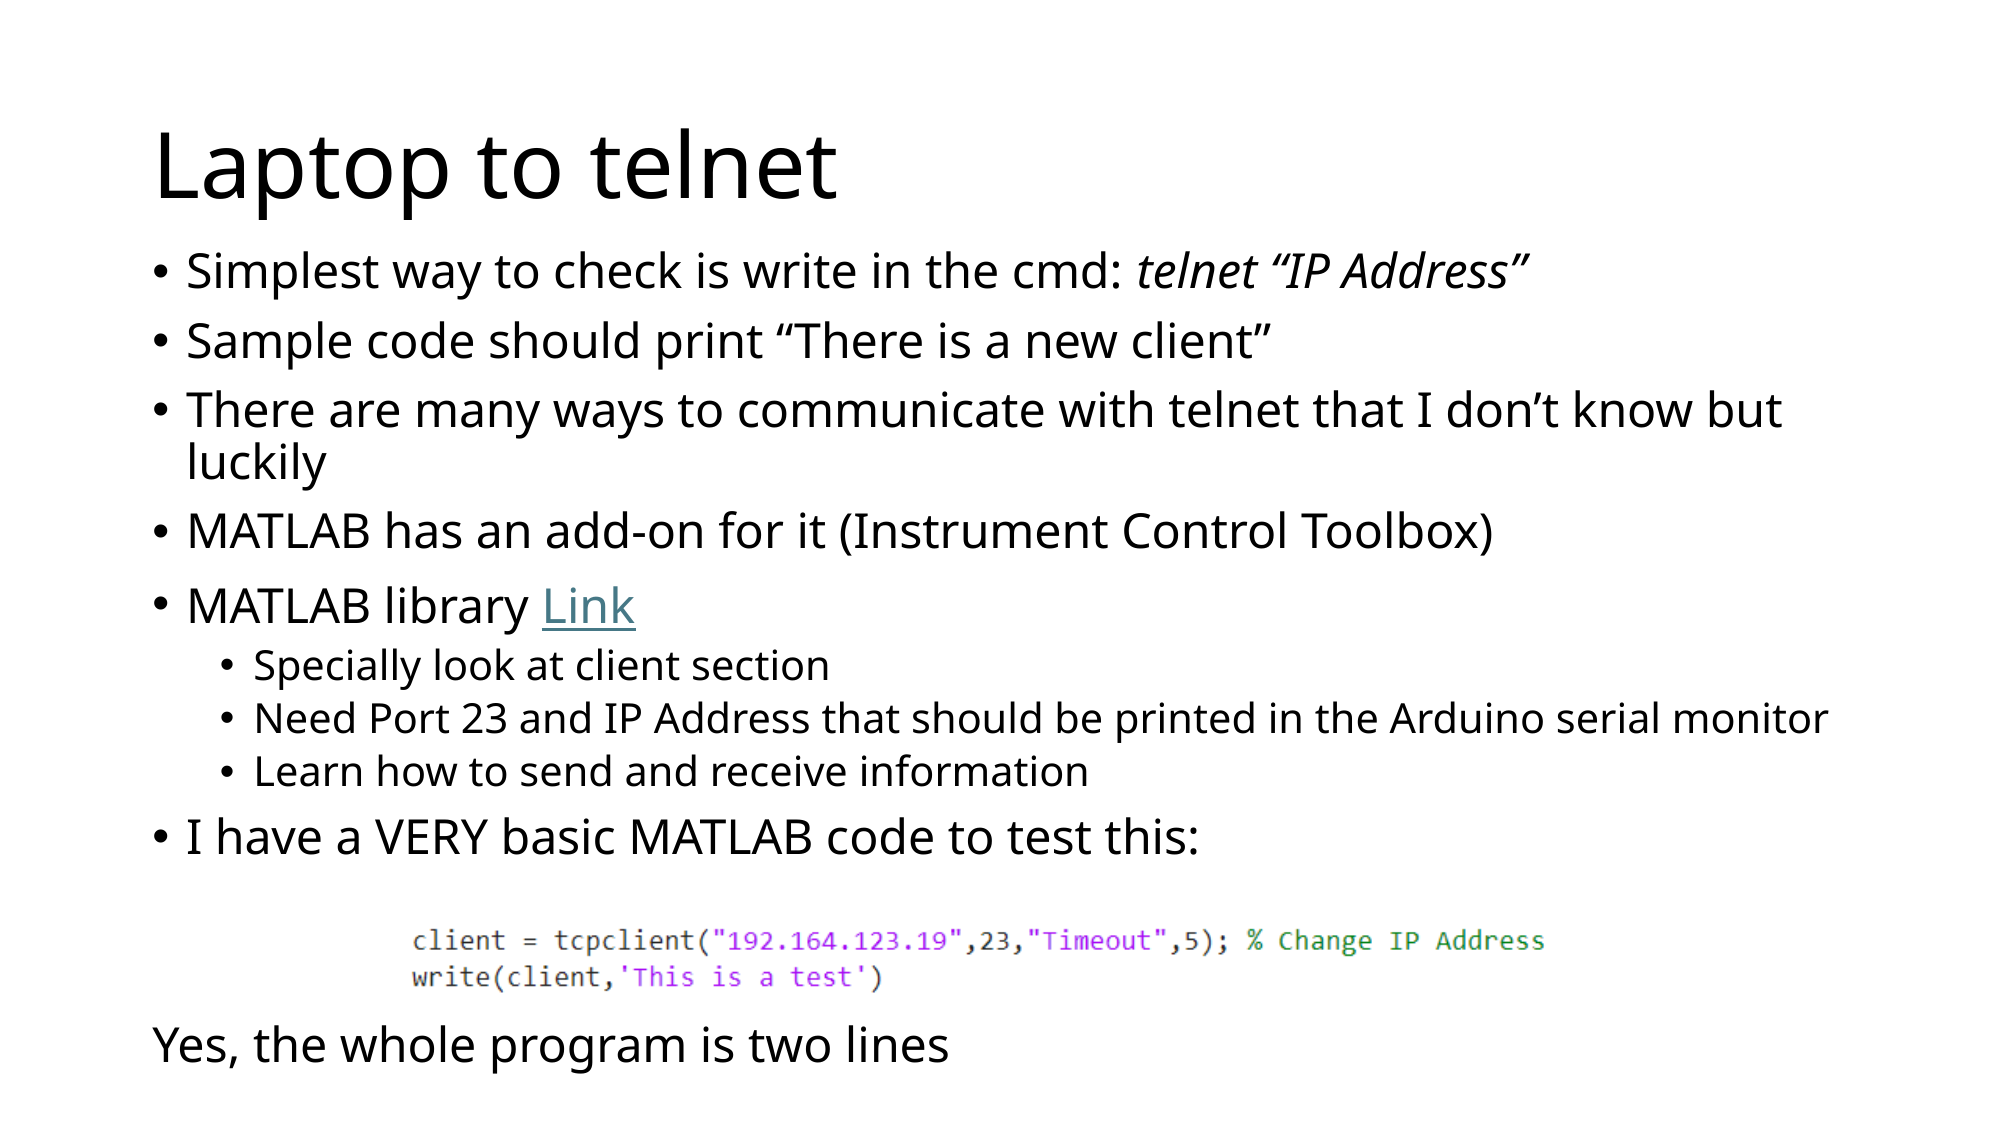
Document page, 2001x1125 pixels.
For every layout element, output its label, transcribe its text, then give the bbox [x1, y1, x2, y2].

title Laptop to telnet [137, 59, 1863, 239]
list Simplest way to check is write in the cmd: telnet “IP Address” Sample code should print “There is a new client” There are many ways to communicate with telnet that I don’t know but luckily MATLAB has an add-on for it (Instrument Control Toolbox) MATLAB library Link Specially look at client section Need Port 23 and IP Address that should be printed in the Arduino serial monitor Learn how to send and receive information I have a VERY basic MATLAB code to test this: Yes, the whole program is two lines [137, 239, 1863, 1125]
picture [402, 923, 1573, 1007]
